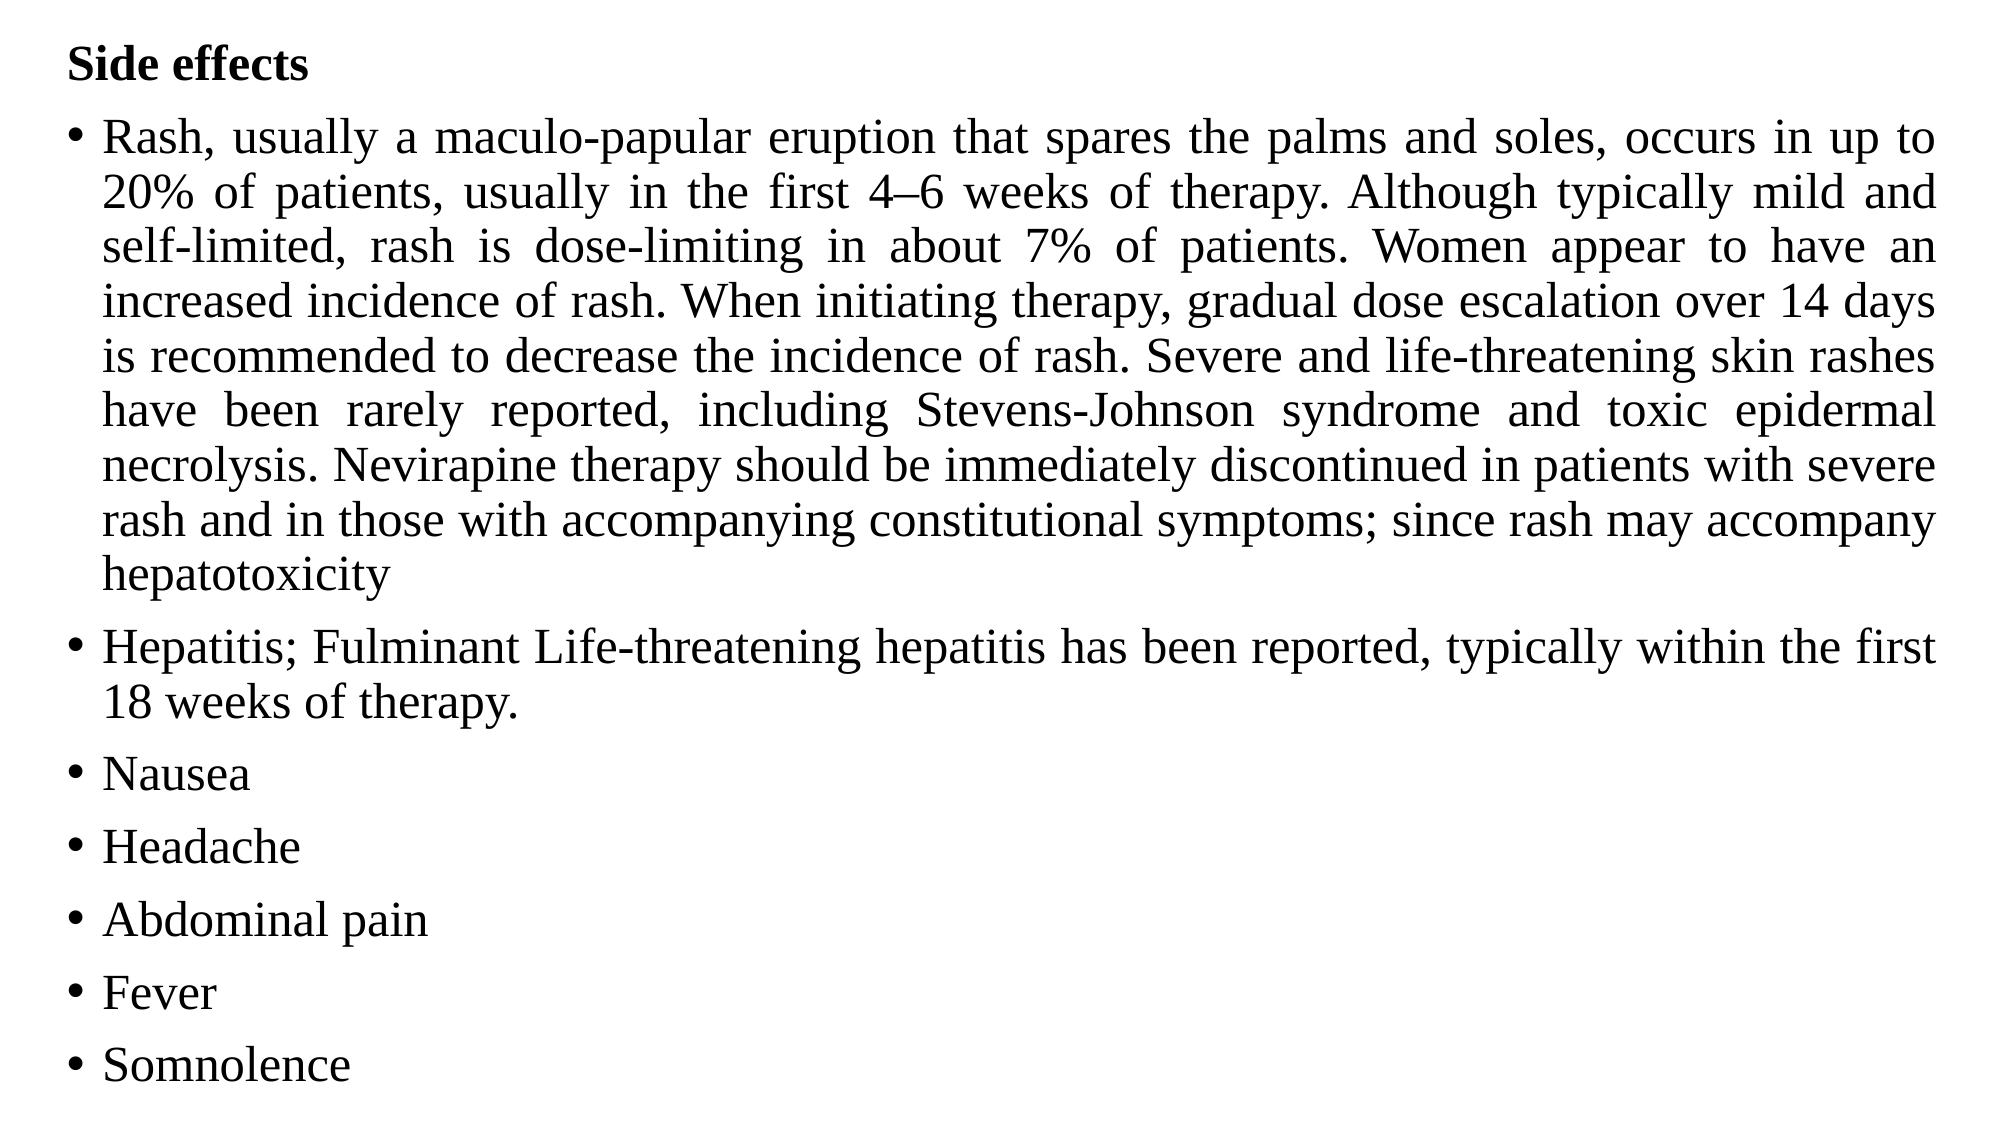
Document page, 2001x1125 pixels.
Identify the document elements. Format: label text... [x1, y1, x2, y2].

list Side effects Rash, usually a maculo-papular eruption that spares the palms and soles, occurs in up to 20% of patients, usually in the first 4–6 weeks of therapy. Although typically mild and self-limited, rash is dose-limiting in about 7% of patients. Women appear to have an increased incidence of rash. When initiating therapy, gradual dose escalation over 14 days is recommended to decrease the incidence of rash. Severe and life-threatening skin rashes have been rarely reported, including Stevens-Johnson syndrome and toxic epidermal necrolysis. Nevirapine therapy should be immediately discontinued in patients with severe rash and in those with accompanying constitutional symptoms; since rash may accompany hepatotoxicity Hepatitis; Fulminant Life-threatening hepatitis has been reported, typically within the first 18 weeks of therapy. Nausea Headache Abdominal pain Fever Somnolence [51, 29, 1955, 1102]
